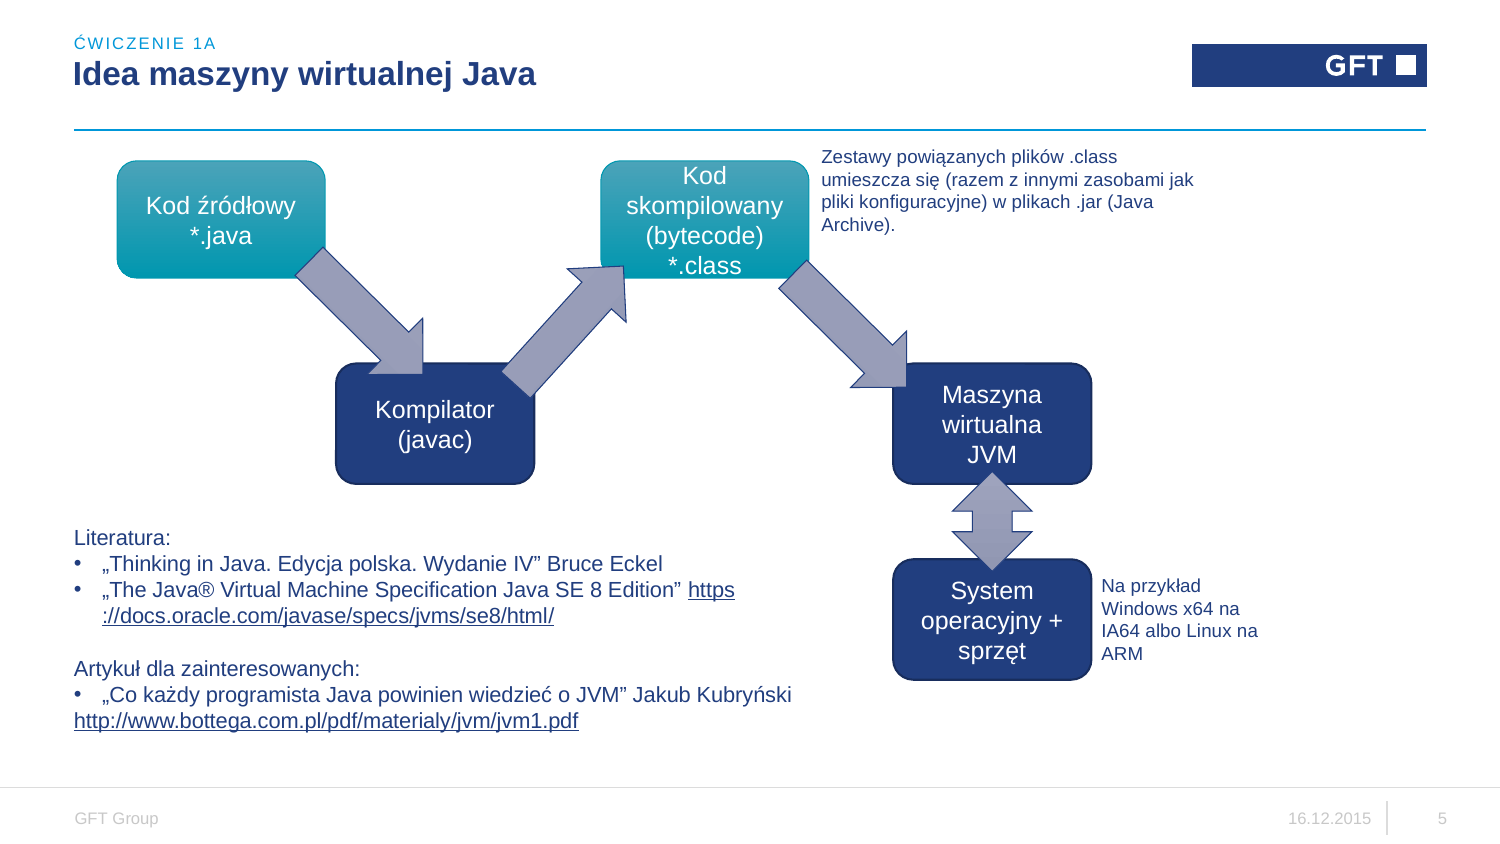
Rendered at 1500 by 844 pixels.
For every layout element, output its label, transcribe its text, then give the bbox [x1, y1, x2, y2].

list ĆWICZENIE 1A [73, 32, 1172, 53]
text_box [951, 470, 1034, 573]
text_box Kod skompilowany (bytecode) *.class [600, 160, 810, 279]
text_box Literatura: „Thinking in Java. Edycja polska. Wydanie IV” Bruce Eckel „The Java® Virtual Machine Specification Java SE 8 Edition” https://docs.oracle.com/javase/specs/jvms/se8/html/ Artykuł dla zainteresowanych: „Co każdy programista Java powinien wiedzieć o JVM” Jakub Kubryński http://www.bottega.com.pl/pdf/materialy/jvm/jvm1.pdf [73, 523, 880, 734]
text_box System operacyjny + sprzęt [892, 558, 1093, 681]
text_box Zestawy powiązanych plików .class umieszcza się (razem z innymi zasobami jak pliki konfiguracyjne) w plikach .jar (Java Archive). [821, 145, 1207, 236]
text_box [500, 265, 627, 400]
title Idea maszyny wirtualnej Java [72, 56, 1171, 94]
text_box Kompilator (javac) [334, 362, 536, 485]
text_box [294, 246, 424, 376]
text_box Na przykład Windows x64 na IA64 albo Linux na ARM [1101, 574, 1270, 665]
text_box Kod źródłowy *.java [116, 160, 326, 279]
text_box Maszyna wirtualna JVM [892, 362, 1093, 485]
text_box [778, 259, 908, 389]
